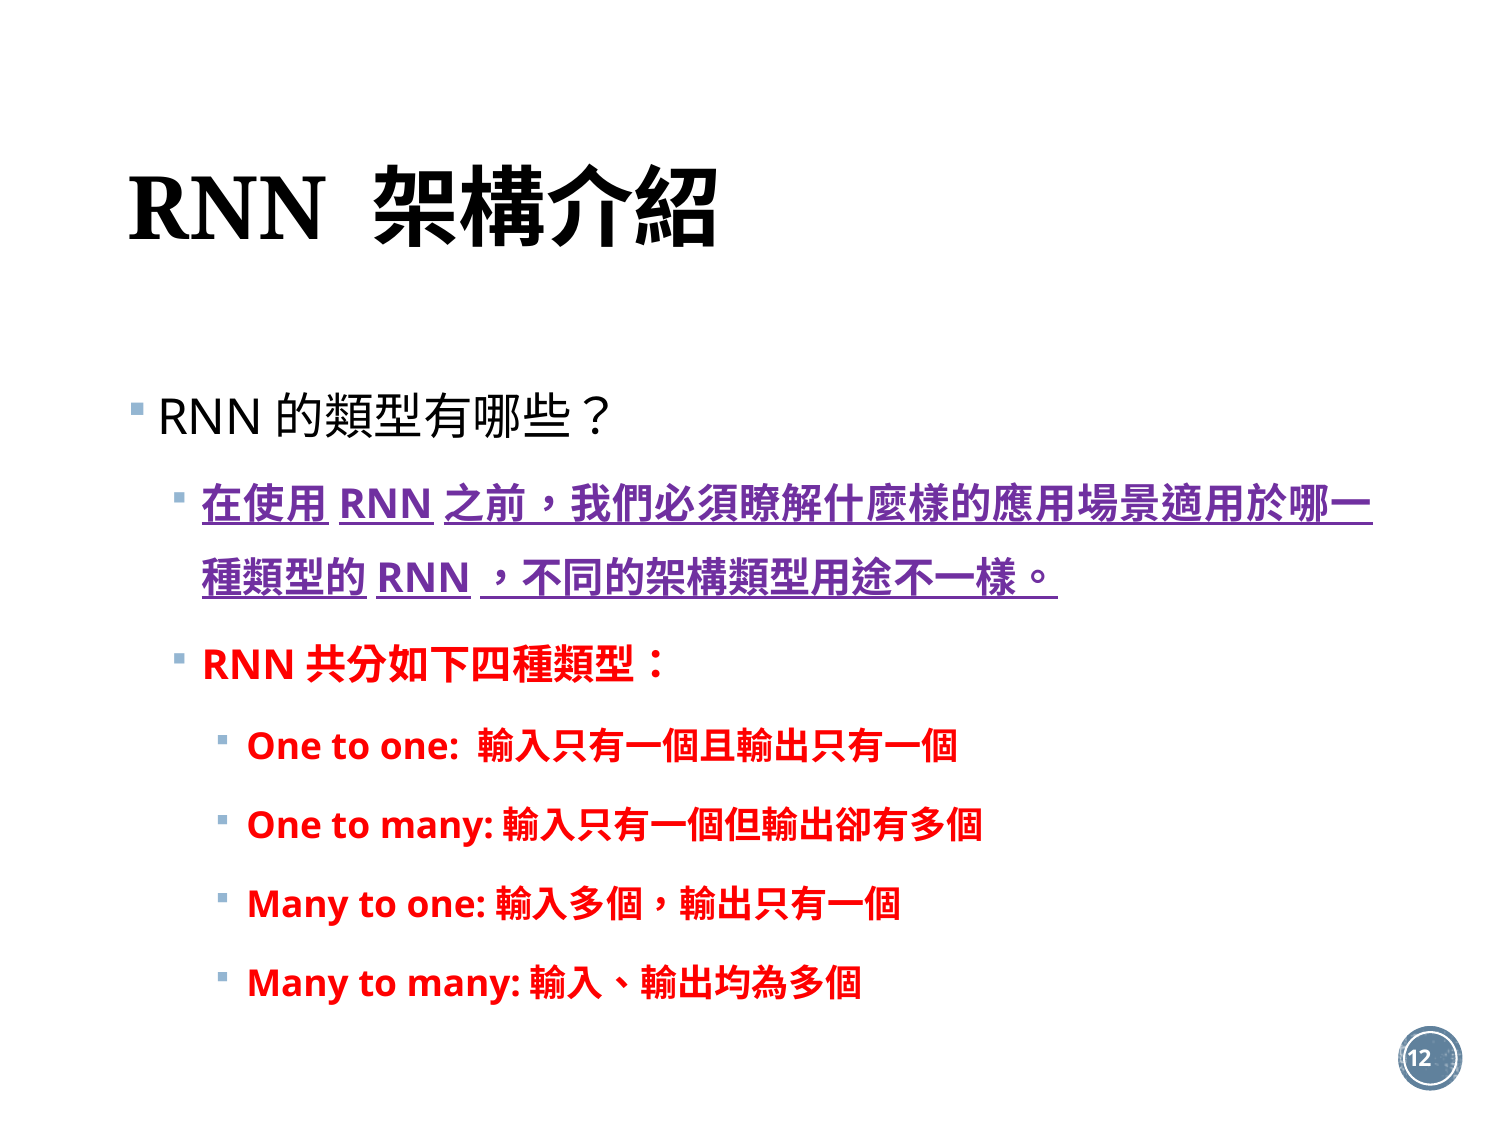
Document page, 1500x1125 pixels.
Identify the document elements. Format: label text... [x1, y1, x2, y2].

title RNN 架構介紹 [112, 79, 1388, 344]
slide_number 11 [1391, 1028, 1471, 1089]
list RNN的類型有哪些？ 在使用RNN之前，我們必須瞭解什麼樣的應用場景適用於哪一種類型的RNN，不同的架構類型用途不一樣。 RNN共分如下四種類型： One to one: 輸入只有一個且輸出只有一個 One to many:輸入只有一個但輸出卻有多個 Many to one:輸入多個，輸出只有一個 Many to many:輸入、輸出均為多個 [112, 348, 1388, 1013]
